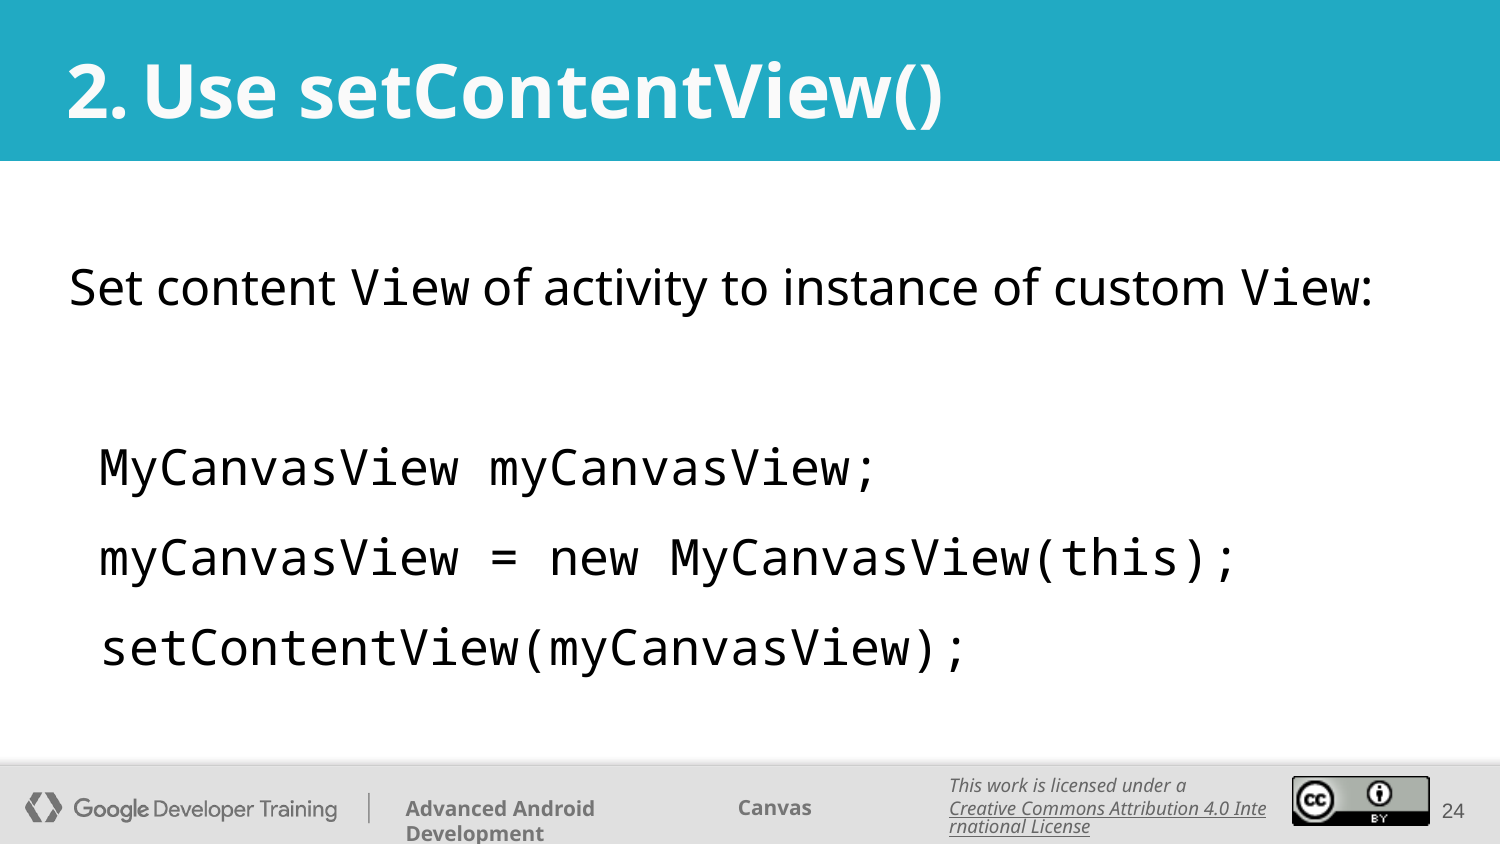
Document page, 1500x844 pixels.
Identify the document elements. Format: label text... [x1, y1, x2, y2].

picture [0, 161, 1500, 844]
list Set content View of activity to instance of custom View: MyCanvasView myCanvasView; myCanvasView = new MyCanvasView(this); setContentView(myCanvasView); [54, 210, 1446, 745]
title Use setContentView() [51, 28, 1449, 122]
slide_number ‹#› [1389, 777, 1480, 842]
